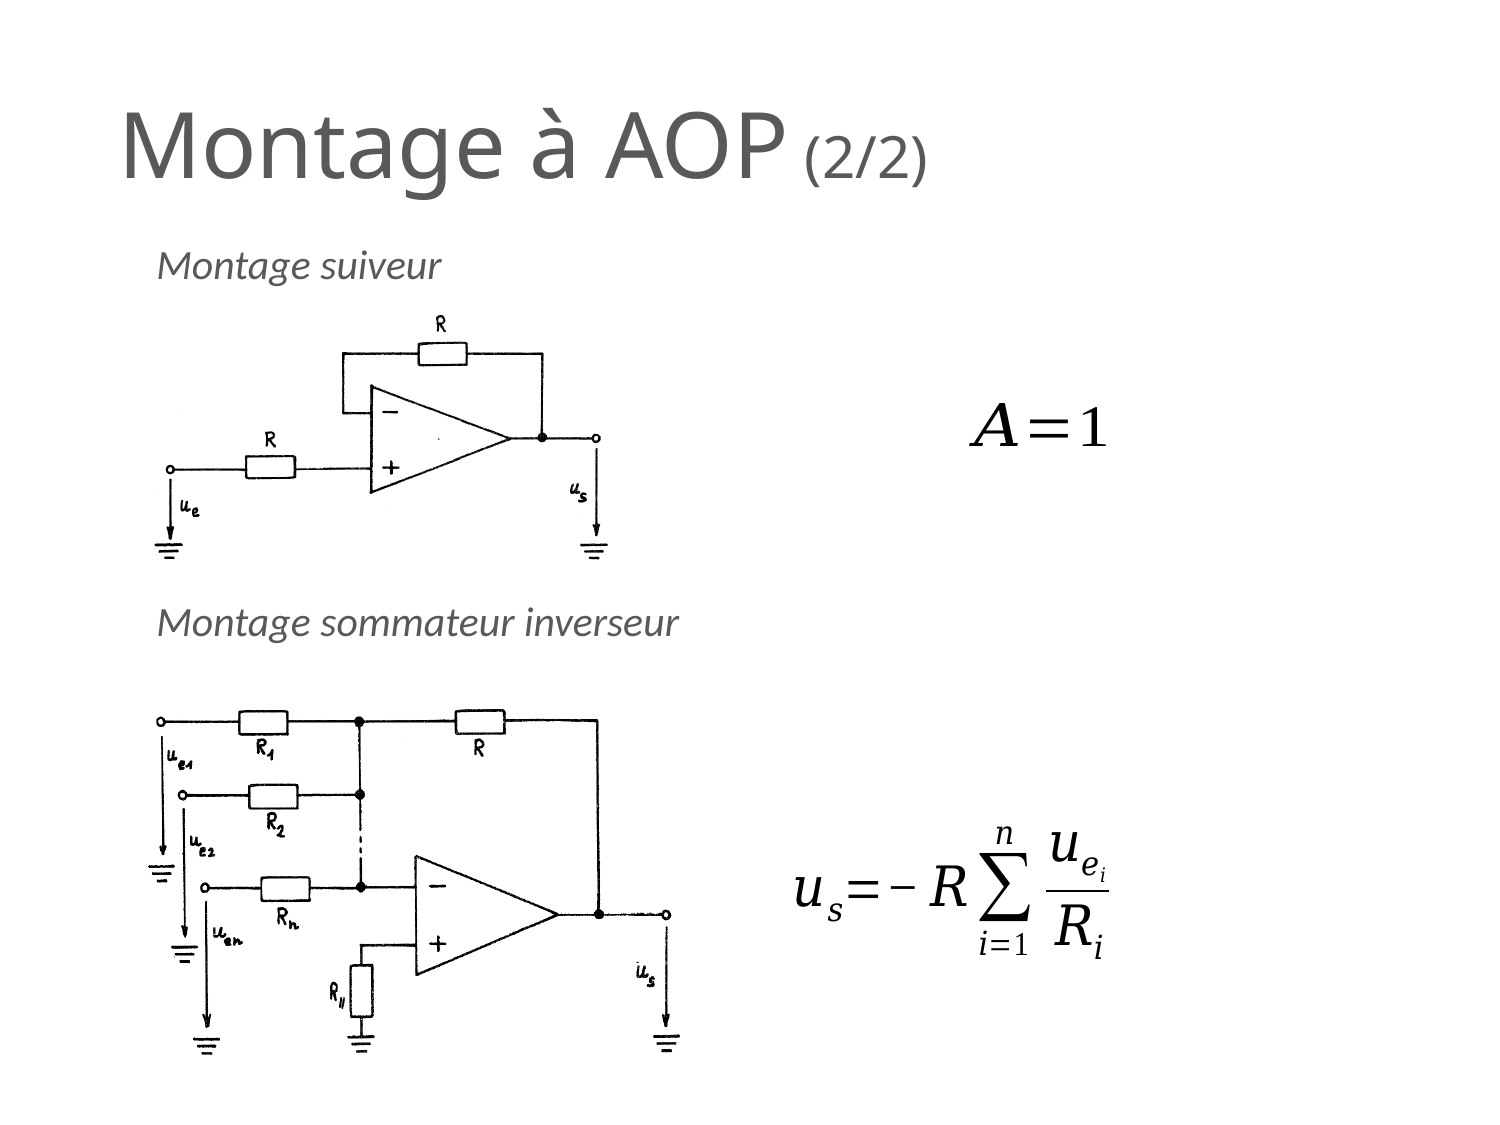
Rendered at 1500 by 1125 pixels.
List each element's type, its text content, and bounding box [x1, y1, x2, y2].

text_box Montage suiveur [141, 230, 1291, 295]
title Montage à AOP (2/2) [103, 68, 1397, 231]
picture [141, 306, 624, 575]
picture [143, 701, 691, 1078]
text_box Montage sommateur inverseur [141, 587, 1291, 652]
